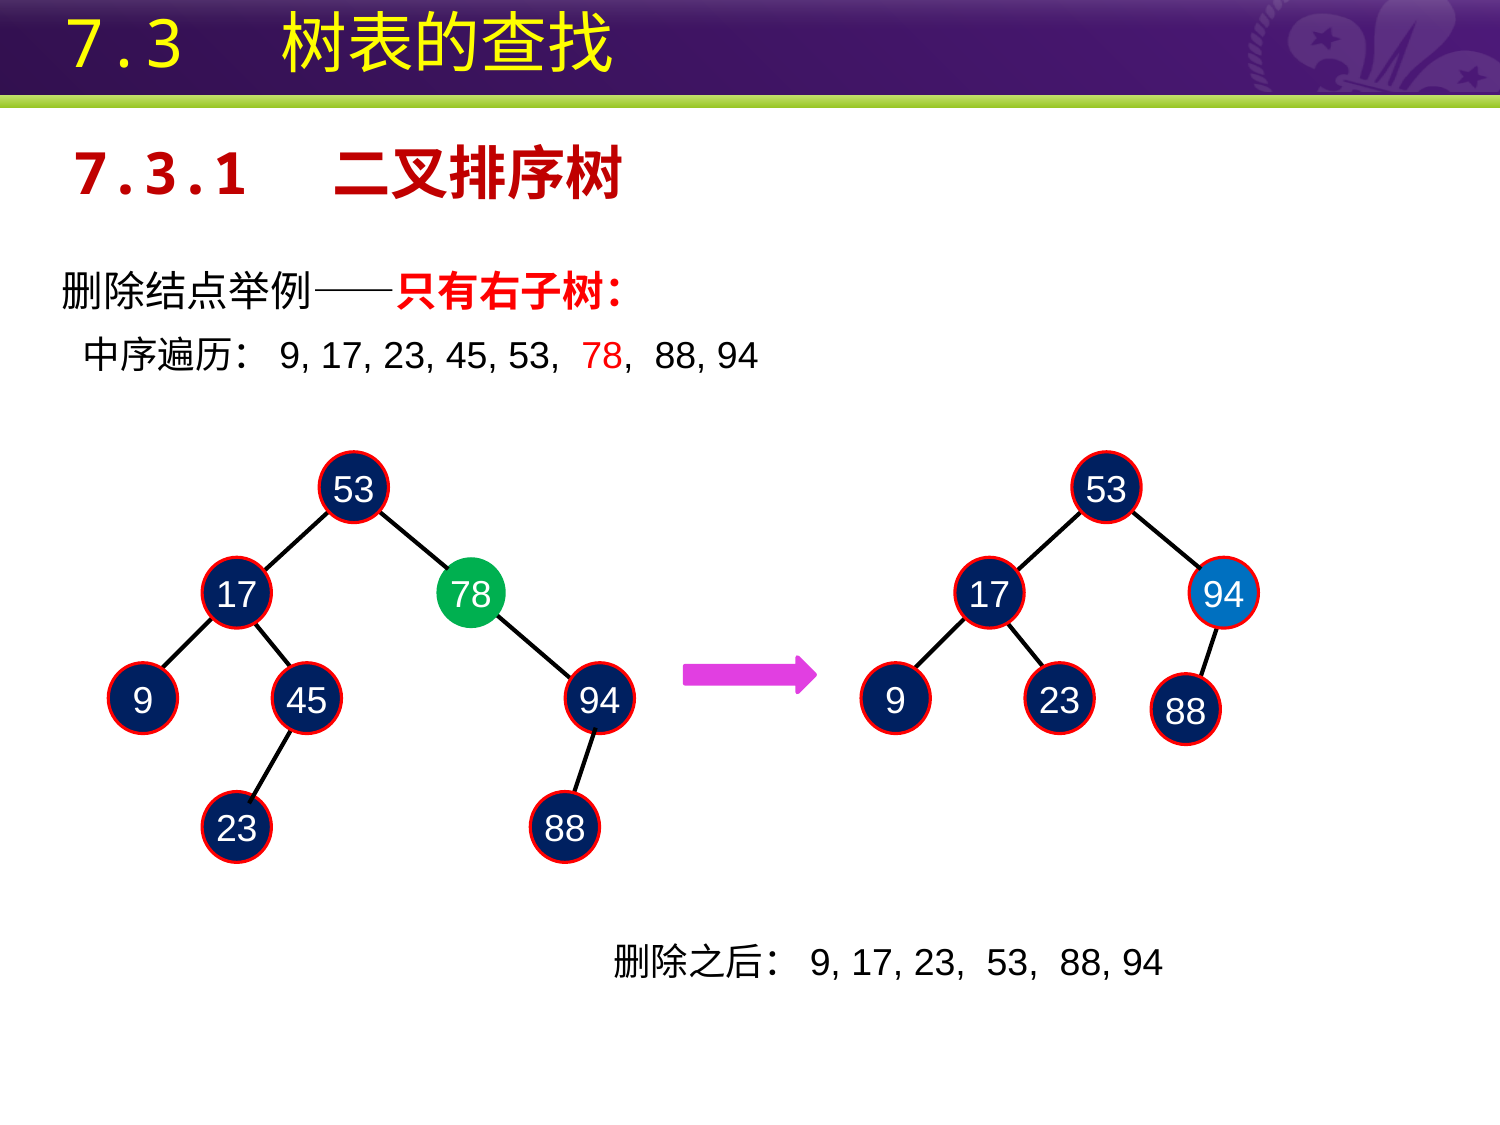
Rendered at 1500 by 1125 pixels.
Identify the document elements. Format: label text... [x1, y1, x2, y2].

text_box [860, 451, 1259, 745]
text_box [108, 451, 635, 863]
text_box 中序遍历：9, 17, 23, 45, 53, 78, 88, 94 [68, 324, 774, 384]
text_box 删除结点举例——只有右子树： [46, 232, 931, 322]
text_box 删除之后：9, 17, 23, 53, 88, 94 [598, 930, 1180, 990]
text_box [0, 0, 1500, 108]
text_box [682, 655, 817, 695]
text_box 7.3.1 二叉排序树 [58, 128, 1067, 214]
